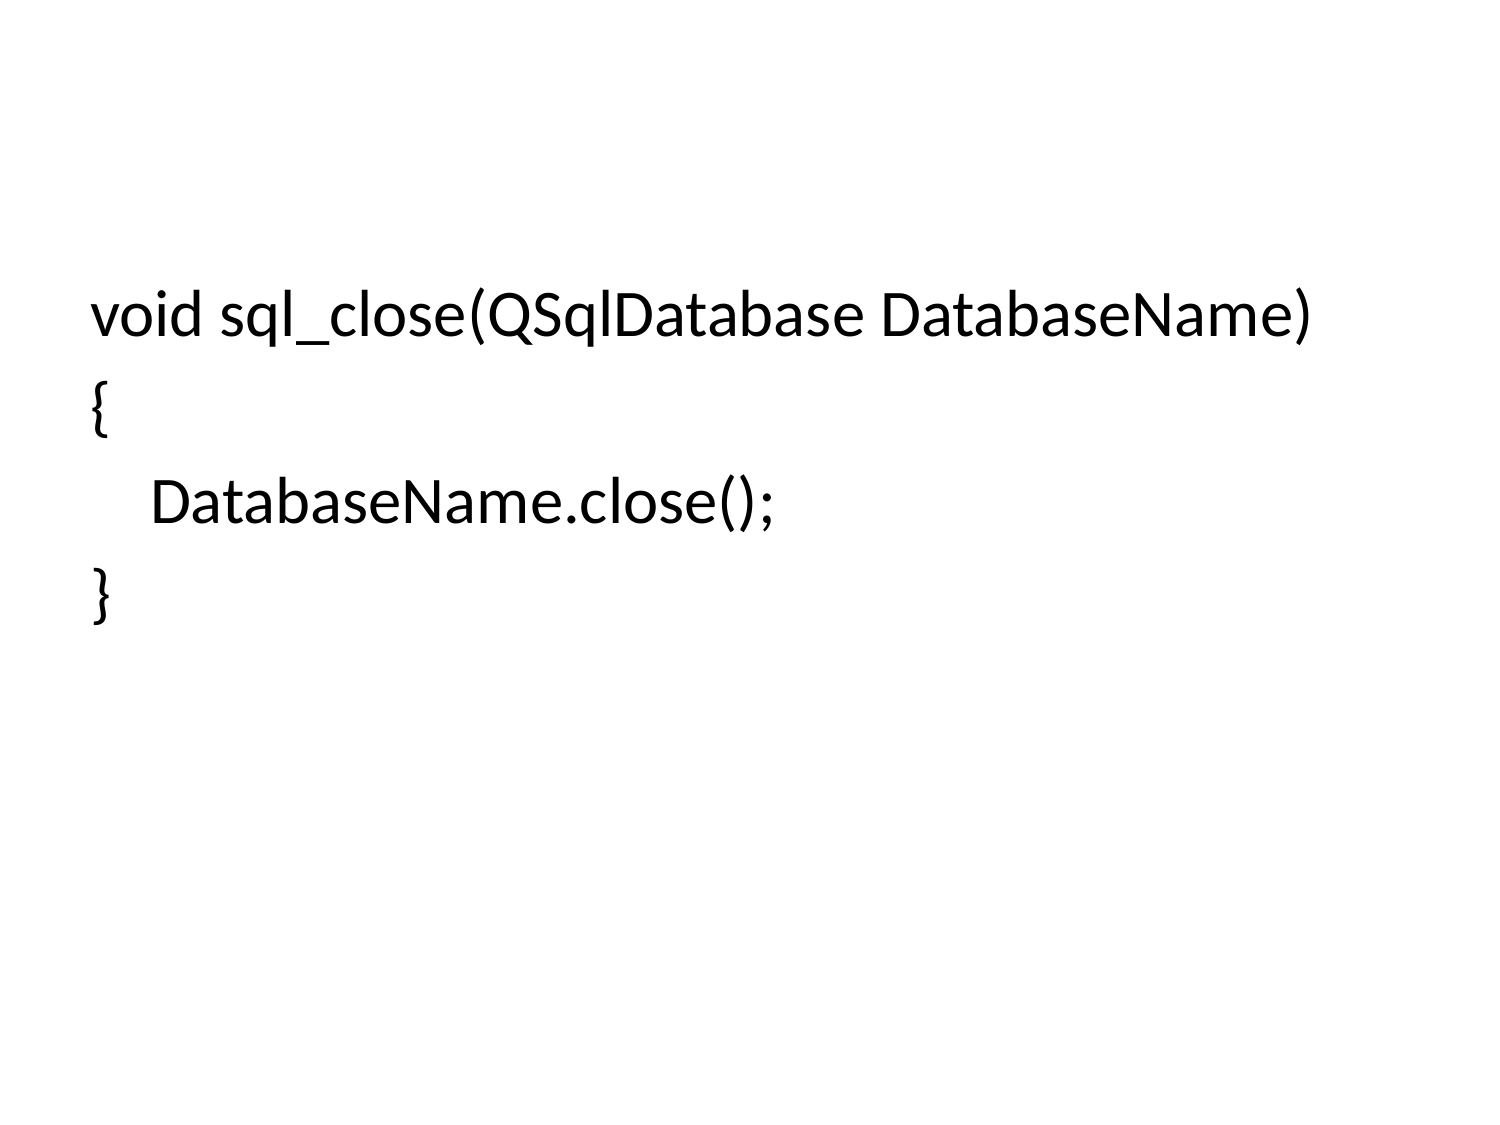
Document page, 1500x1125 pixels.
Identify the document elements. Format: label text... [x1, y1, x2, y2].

list void sql_close(QSqlDatabase DatabaseName) { DatabaseName.close(); } [75, 262, 1425, 1005]
